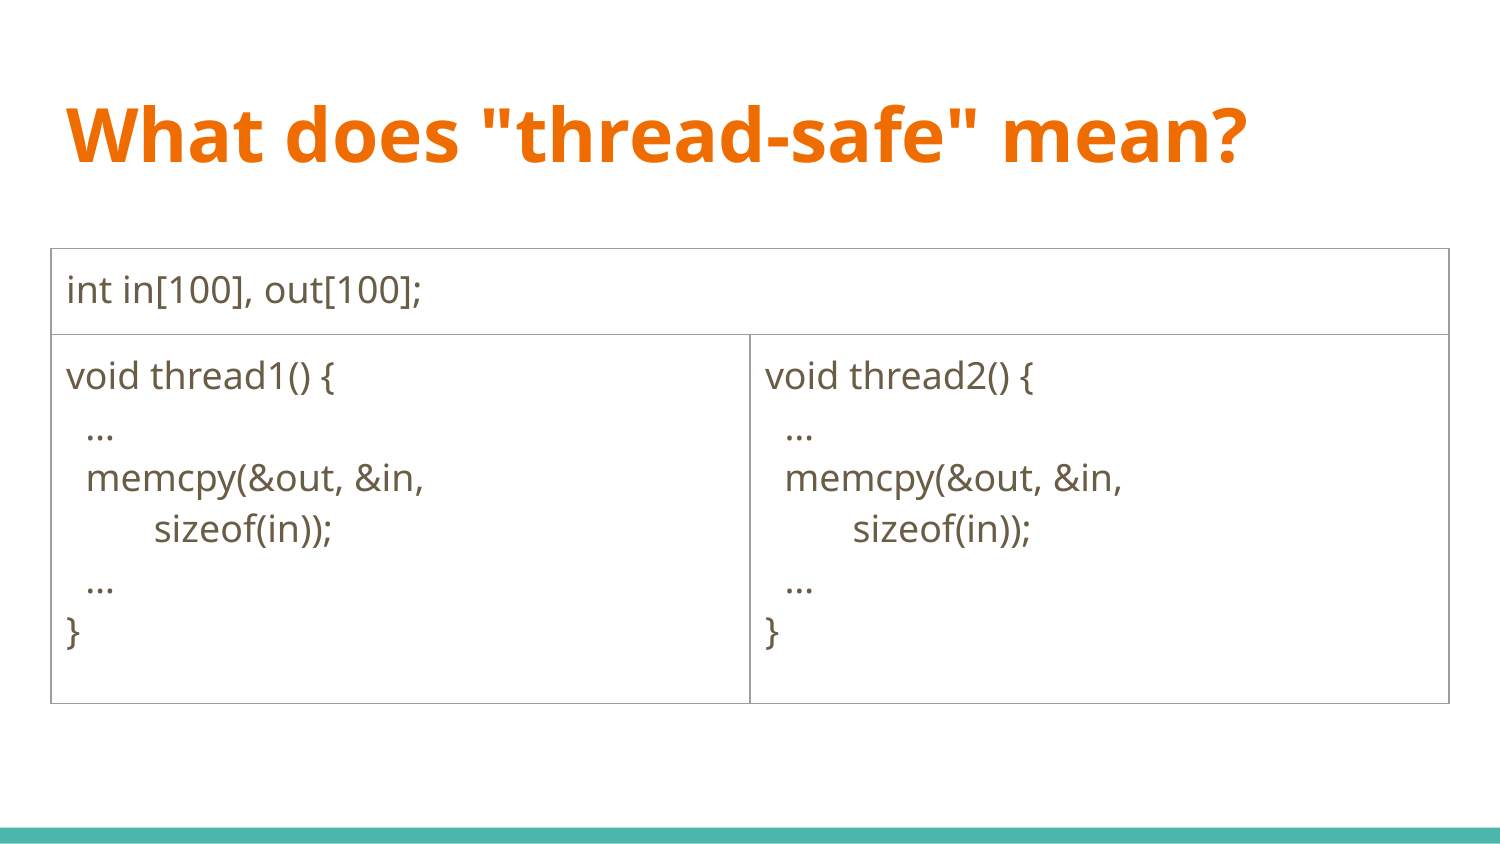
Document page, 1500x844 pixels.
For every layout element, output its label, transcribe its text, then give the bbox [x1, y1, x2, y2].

table_cell void thread1() { … memcpy(&out, &in, sizeof(in)); … } [52, 335, 749, 703]
title What does "thread-safe" mean? [51, 72, 1449, 189]
table_header int in[100], out[100]; [52, 249, 1448, 334]
table_cell void thread2() { … memcpy(&out, &in, sizeof(in)); … } [751, 335, 1448, 703]
